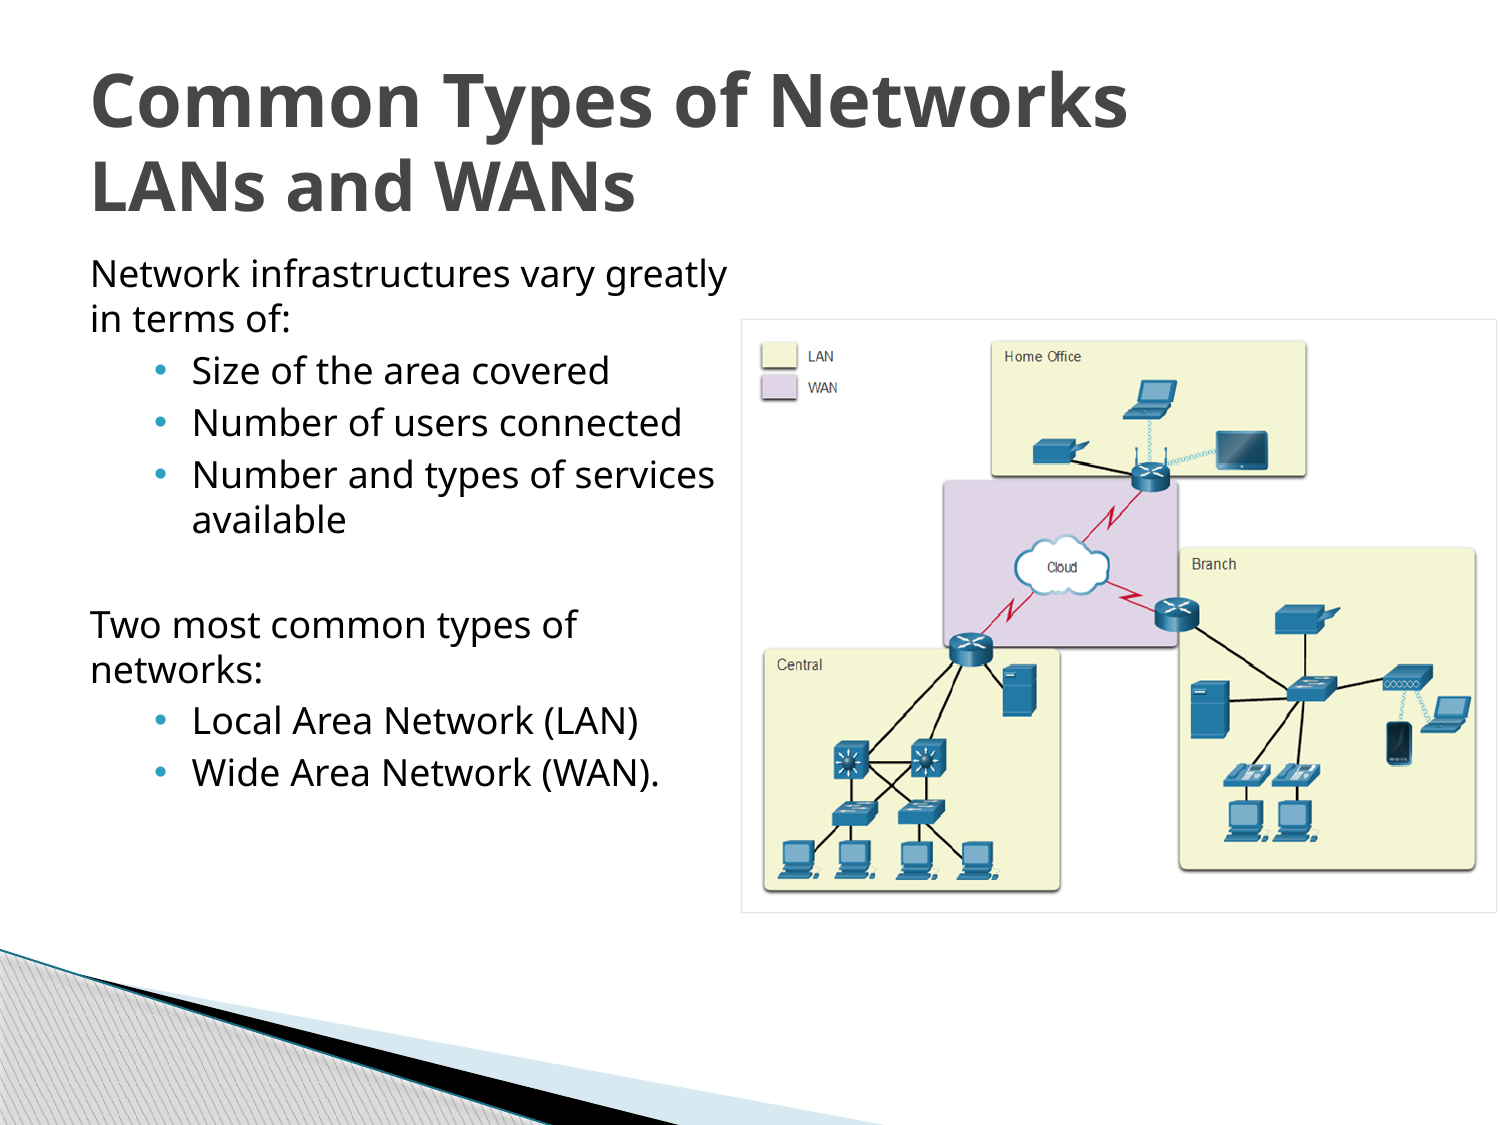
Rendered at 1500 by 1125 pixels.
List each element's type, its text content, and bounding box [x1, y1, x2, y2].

picture [737, 314, 1500, 918]
title Common Types of Networks LANs and WANs [75, 45, 1425, 233]
list Network infrastructures vary greatly in terms of: Size of the area covered Number of users connected Number and types of services available Two most common types of networks: Local Area Network (LAN) Wide Area Network (WAN). [75, 243, 774, 976]
